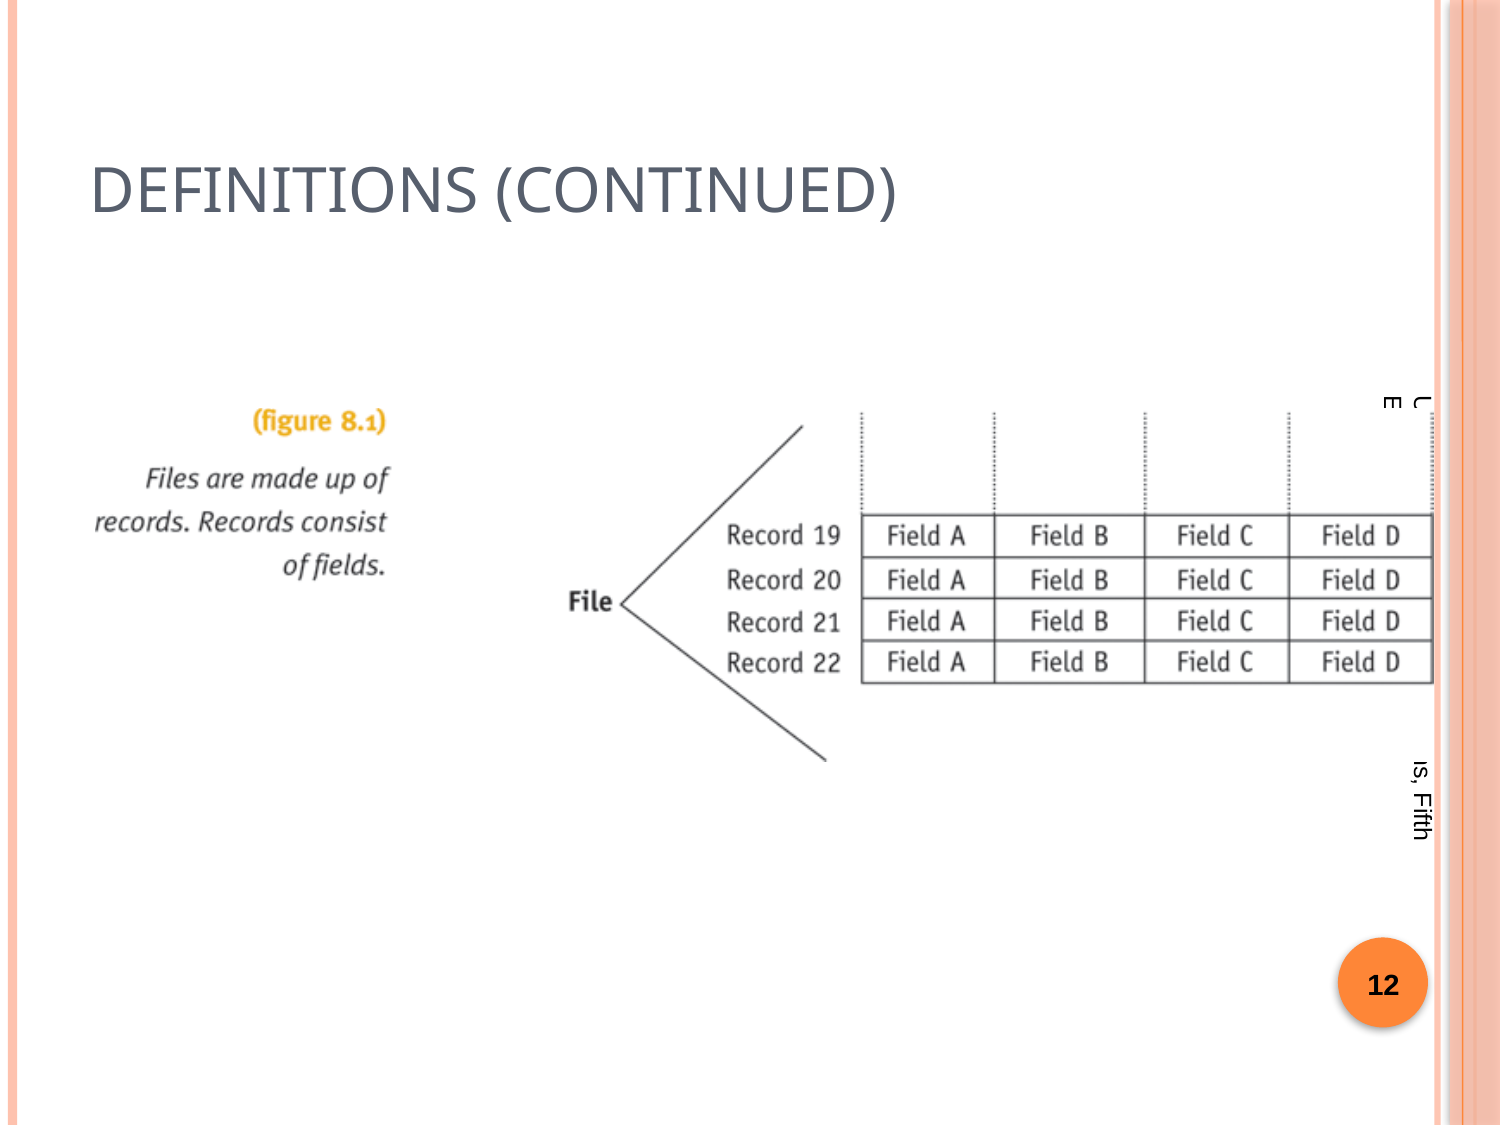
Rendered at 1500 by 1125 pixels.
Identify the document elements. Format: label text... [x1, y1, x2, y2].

title Definitions (continued) [75, 45, 1300, 233]
slide_number 12 [1333, 940, 1434, 1027]
footer Understanding Operating Systems, Fifth Edition [1379, 758, 1440, 906]
footer Understanding Operating Systems, Fifth Edition [1379, 380, 1440, 418]
picture [95, 408, 1434, 763]
